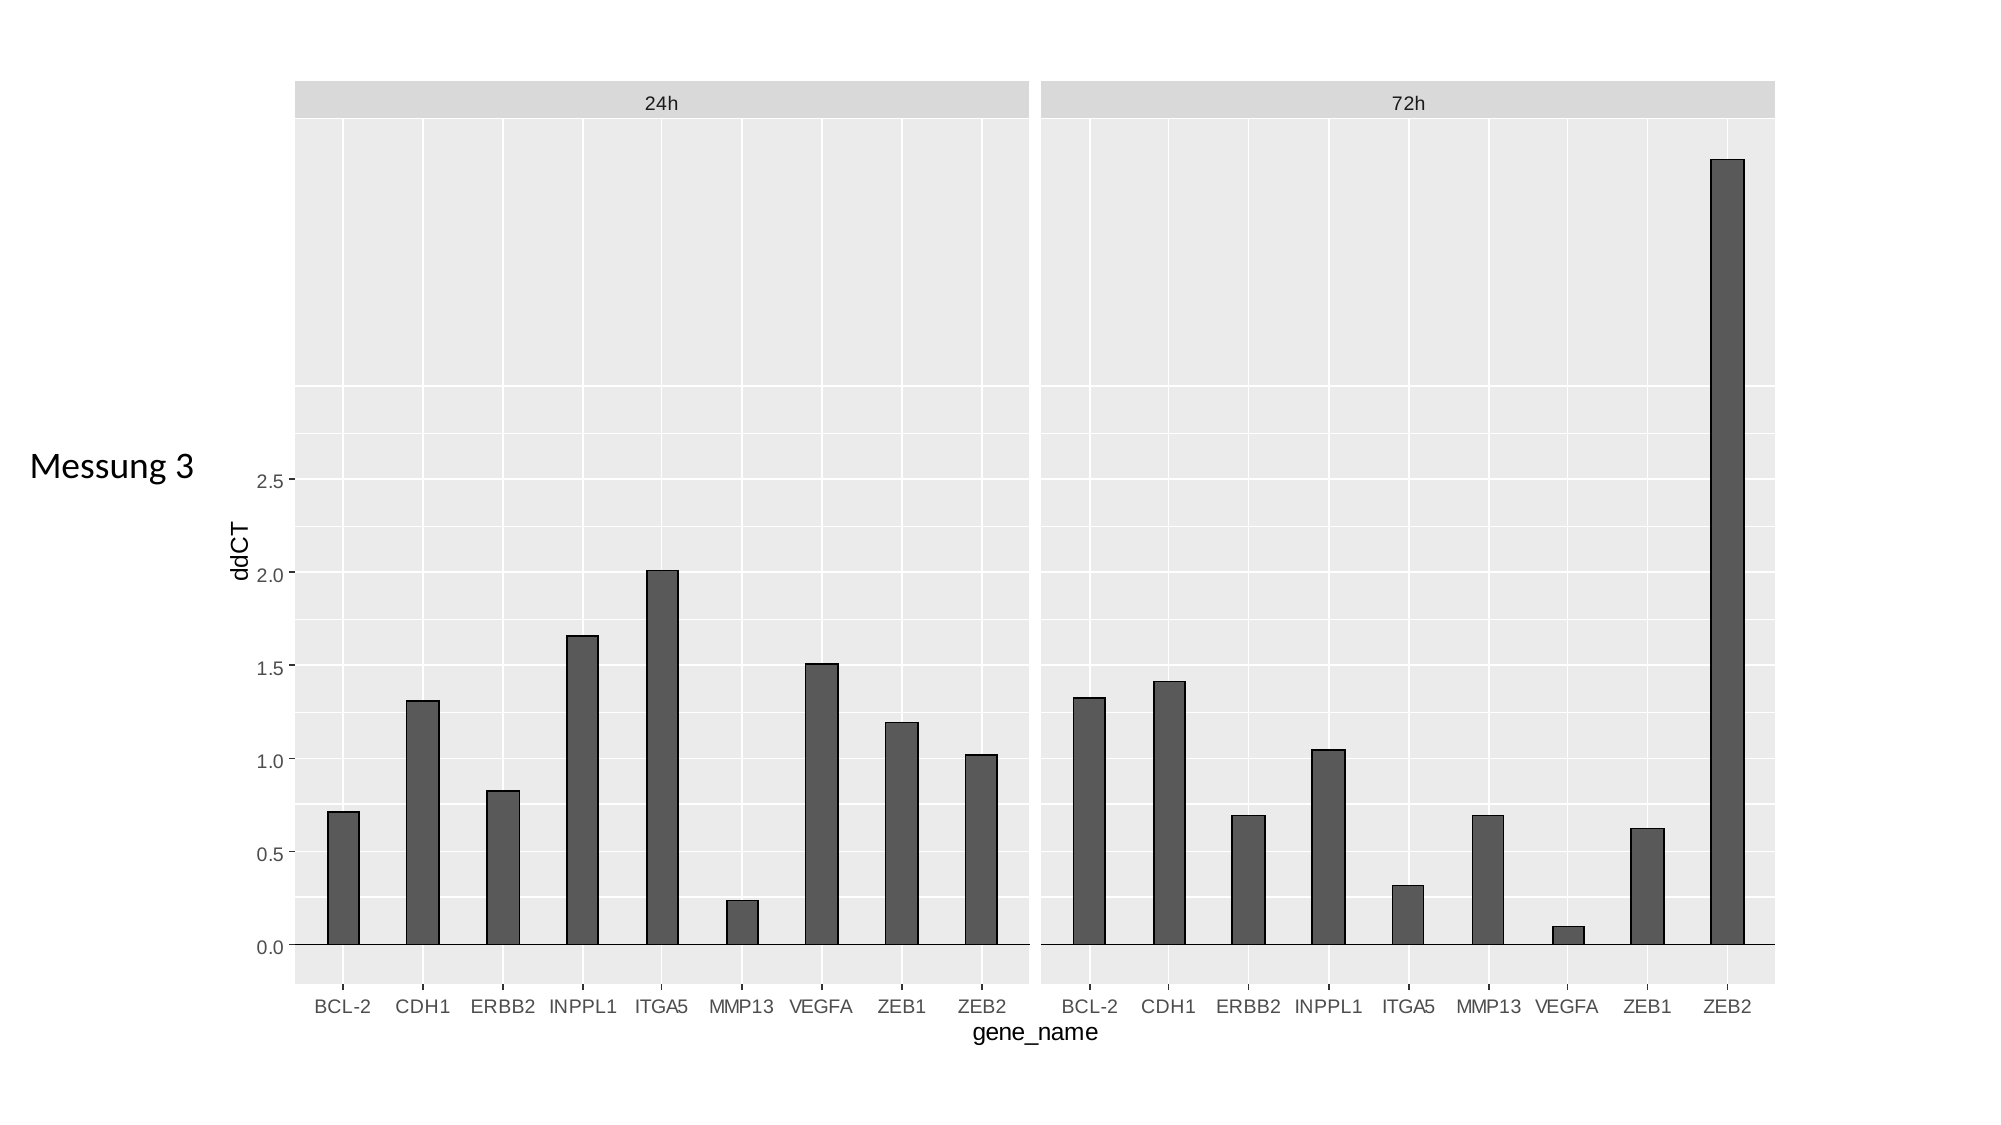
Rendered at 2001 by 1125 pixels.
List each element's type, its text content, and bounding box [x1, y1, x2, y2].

picture [215, 69, 1785, 1056]
text_box Messung 3 [14, 433, 215, 494]
